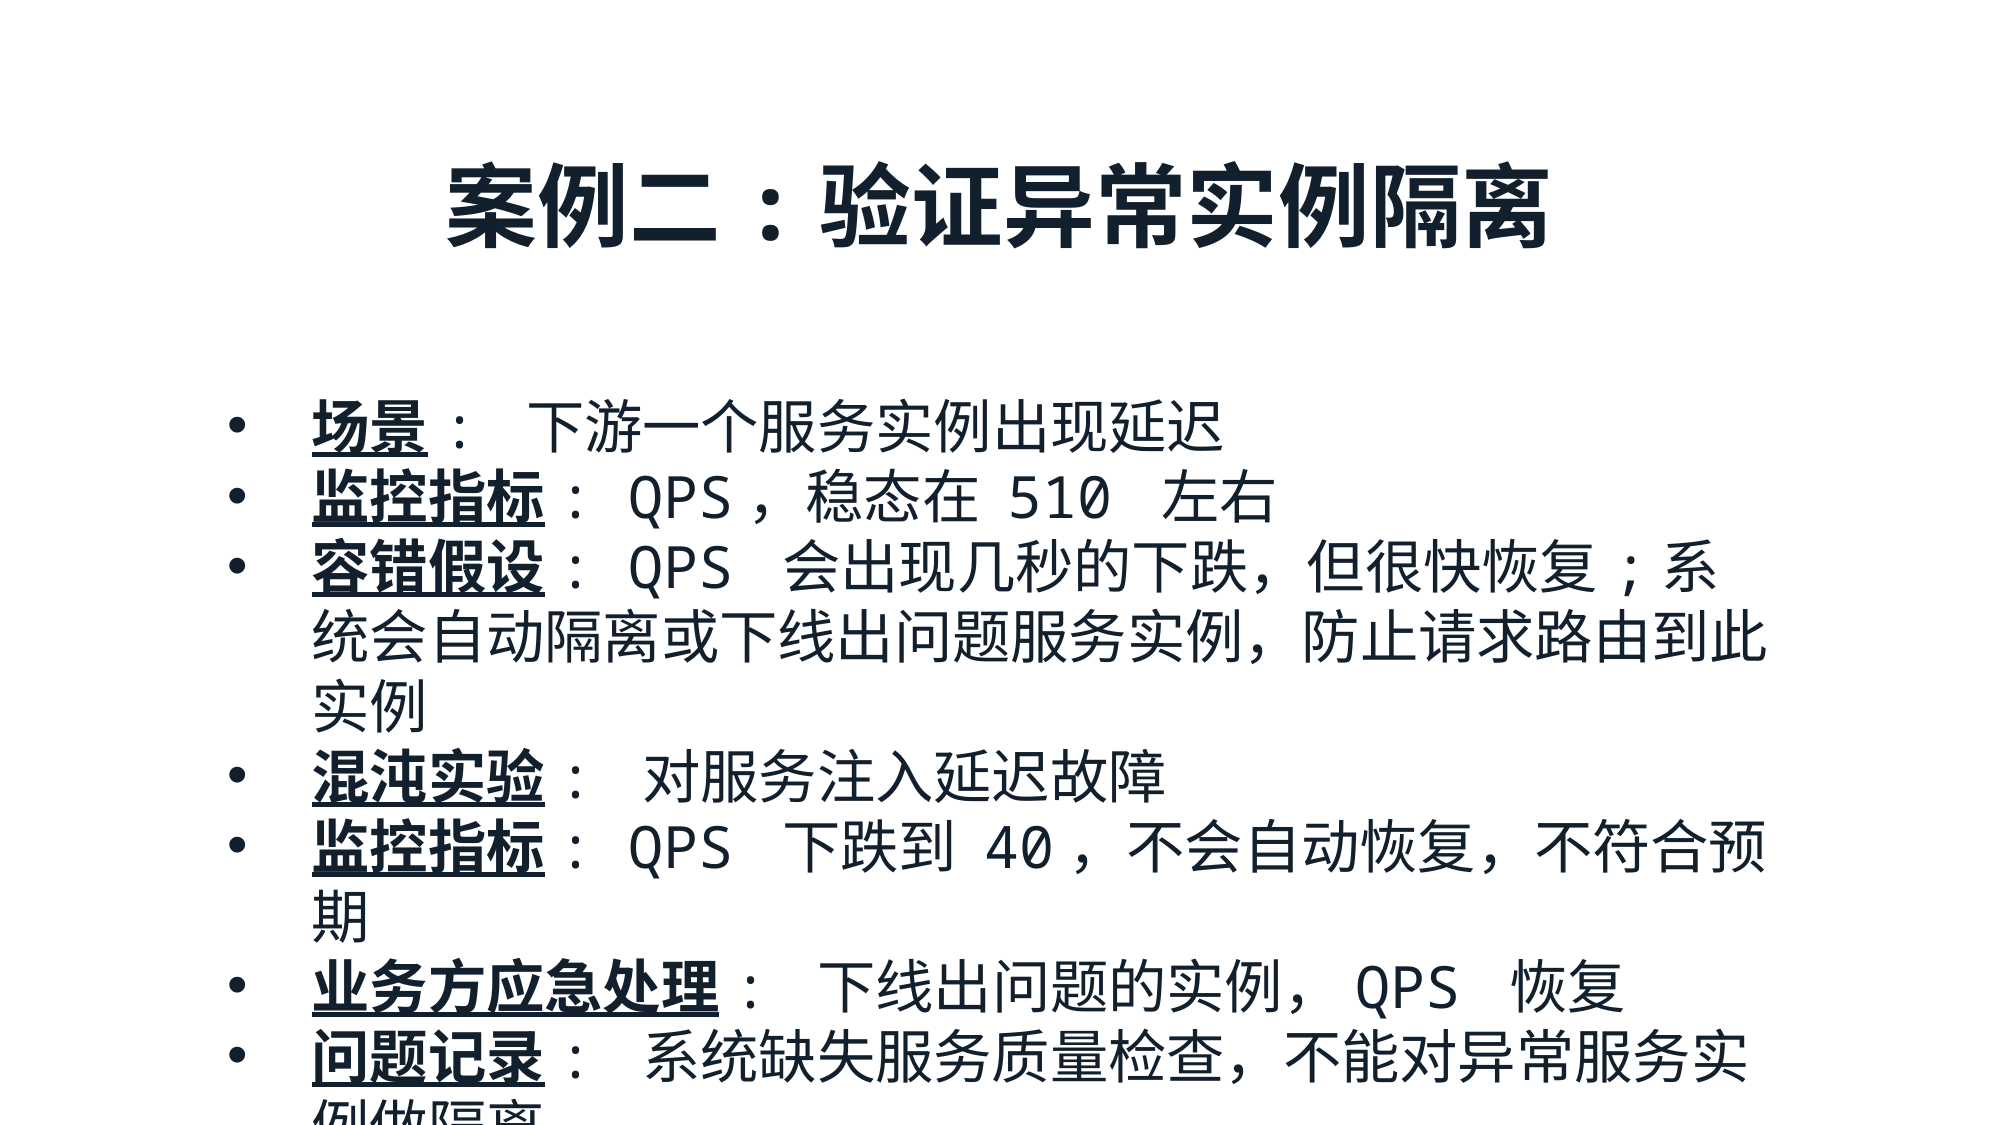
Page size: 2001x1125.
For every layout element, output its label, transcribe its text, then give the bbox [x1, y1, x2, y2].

text_box 案例二:验证异常实例隔离 [365, 141, 1635, 267]
text_box 场景: 下游⼀个服务实例出现延迟 监控指标: QPS，稳态在 510 左右 容错假设: QPS 会出现几秒的下跌，但很快恢复;系统会自动隔离或下线出问题服务实例，防⽌请求路由到此实例 混沌实验: 对服务注⼊延迟故障 监控指标: QPS 下跌到 40，不会⾃动恢复，不符合预期 业务方应急处理: 下线出问题的实例，QPS 恢复 问题记录: 系统缺失服务质量检查，不能对异常服务实例做隔离 [212, 382, 1788, 1125]
